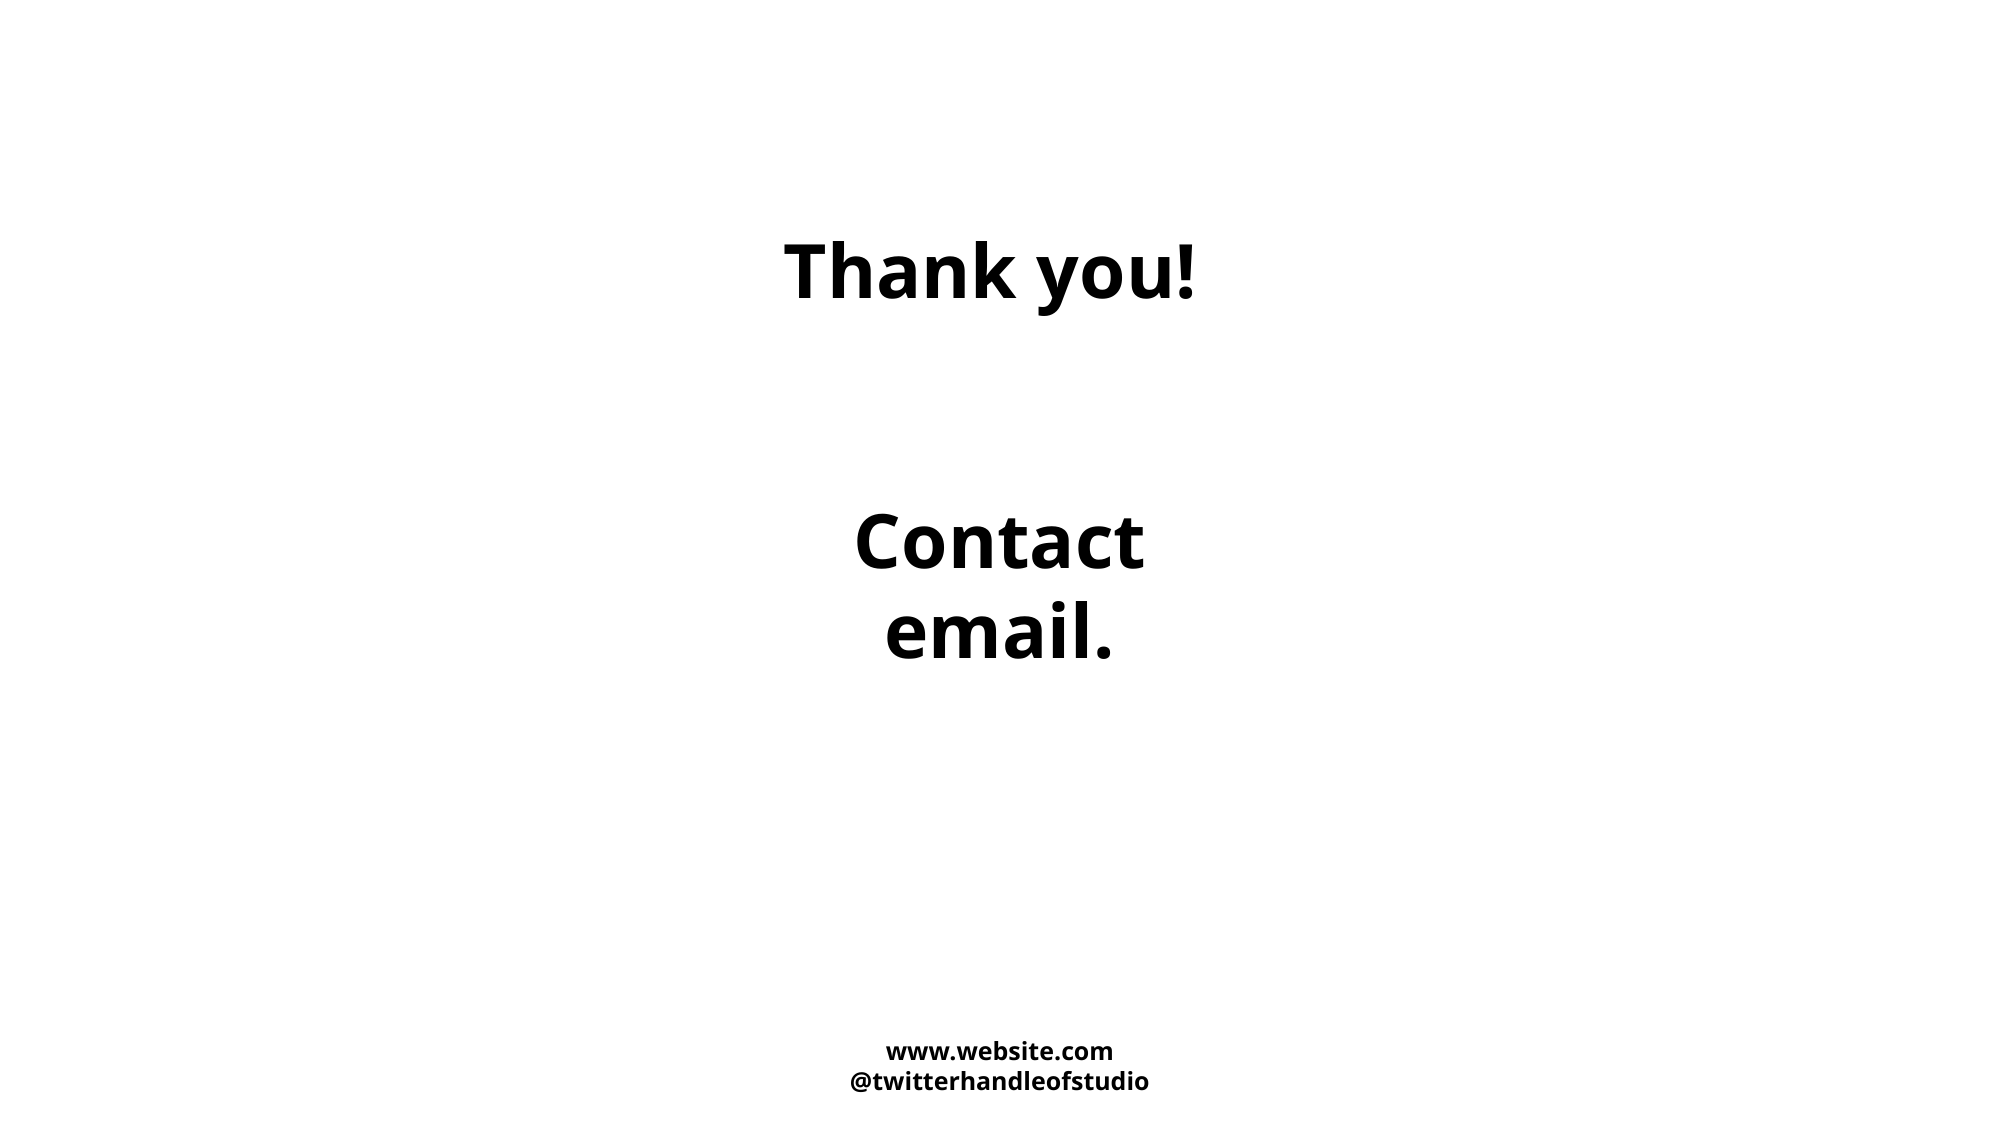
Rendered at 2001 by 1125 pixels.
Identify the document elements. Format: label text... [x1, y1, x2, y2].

text_box Thank you! Contact email. [406, 208, 1594, 782]
text_box www.website.com @twitterhandleofstudio [753, 1020, 1247, 1108]
